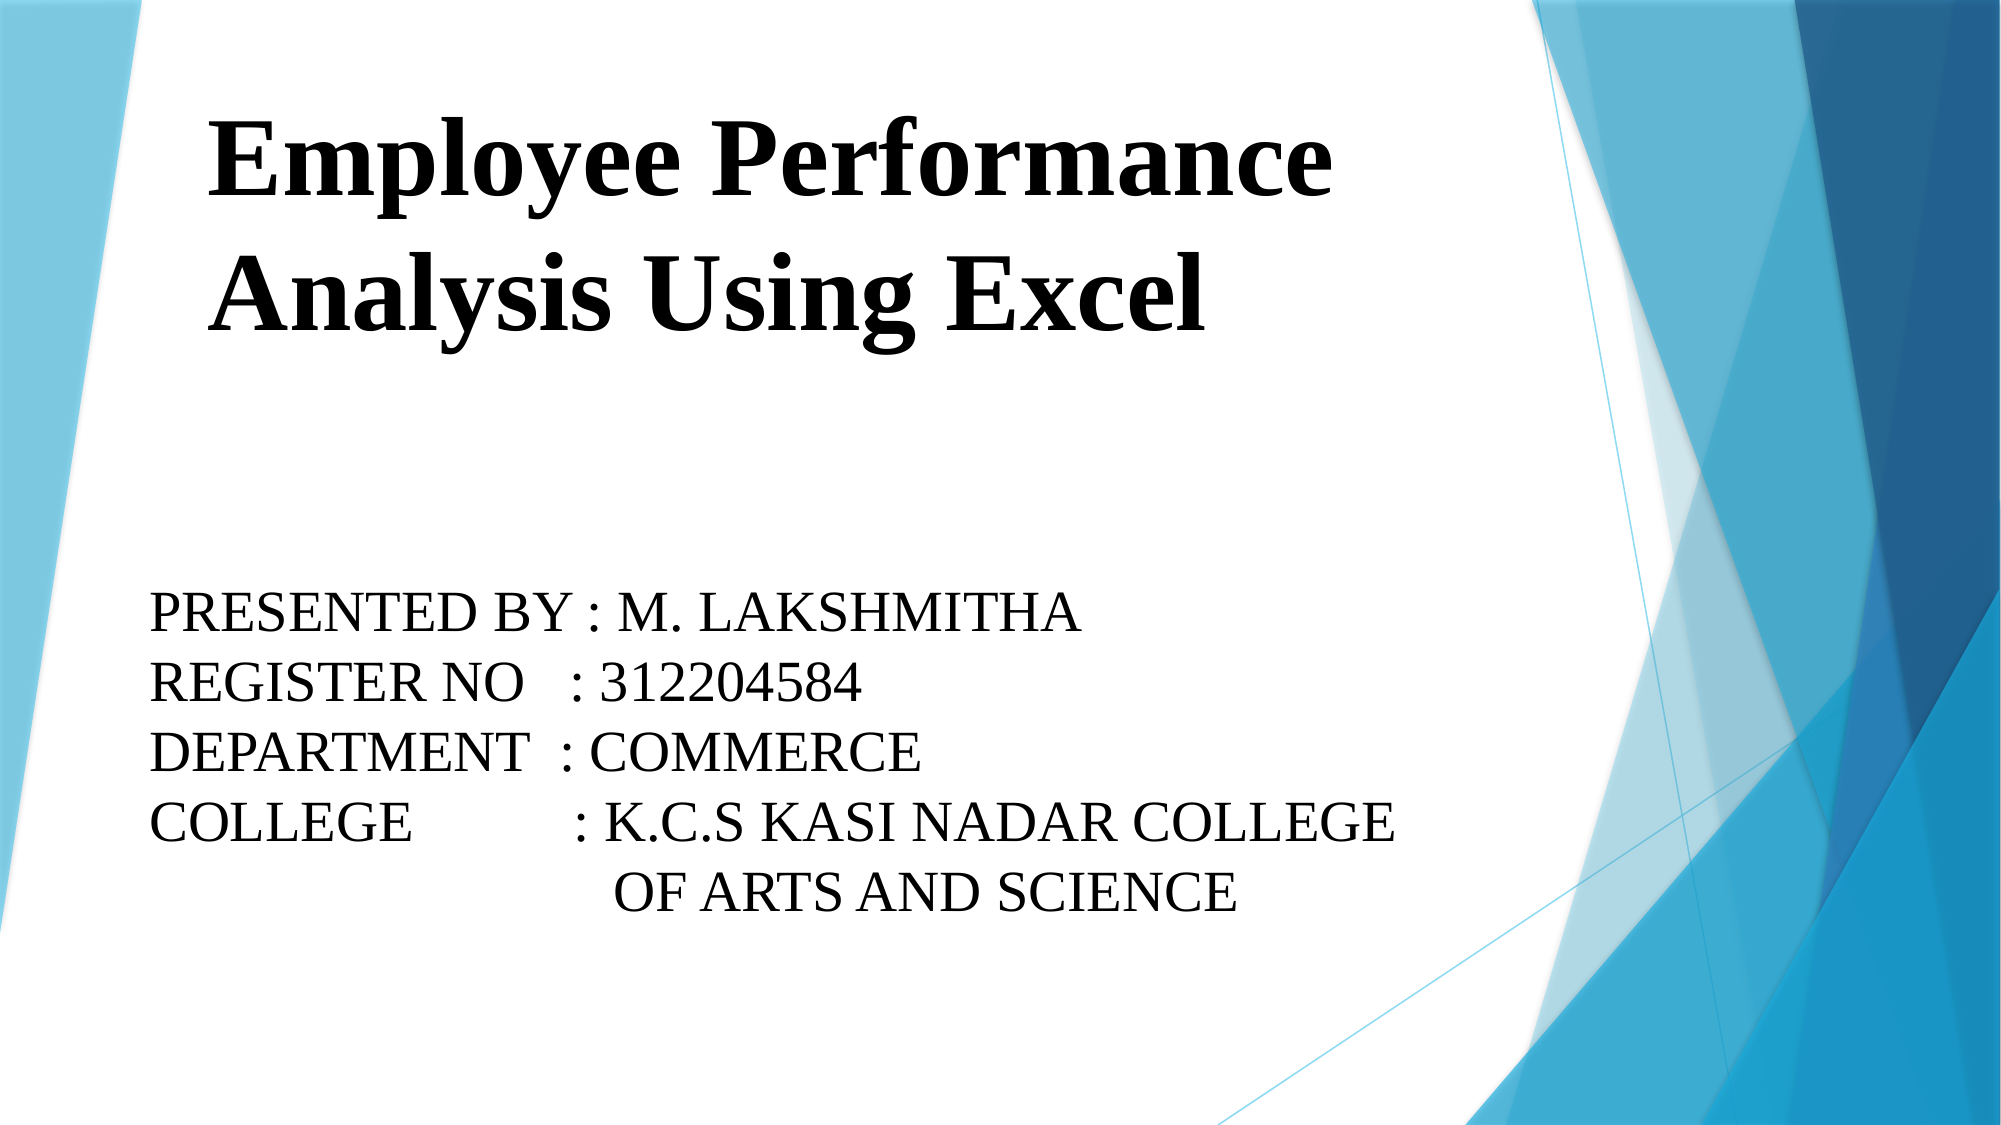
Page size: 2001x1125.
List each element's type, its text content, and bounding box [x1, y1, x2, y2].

text_box PRESENTED BY : M. LAKSHMITHA REGISTER NO : 312204584 DEPARTMENT : COMMERCE COLLEGE : K.C.S KASI NADAR COLLEGE OF ARTS AND SCIENCE [134, 566, 1498, 1001]
title Employee Performance Analysis Using Excel [192, 90, 1467, 361]
